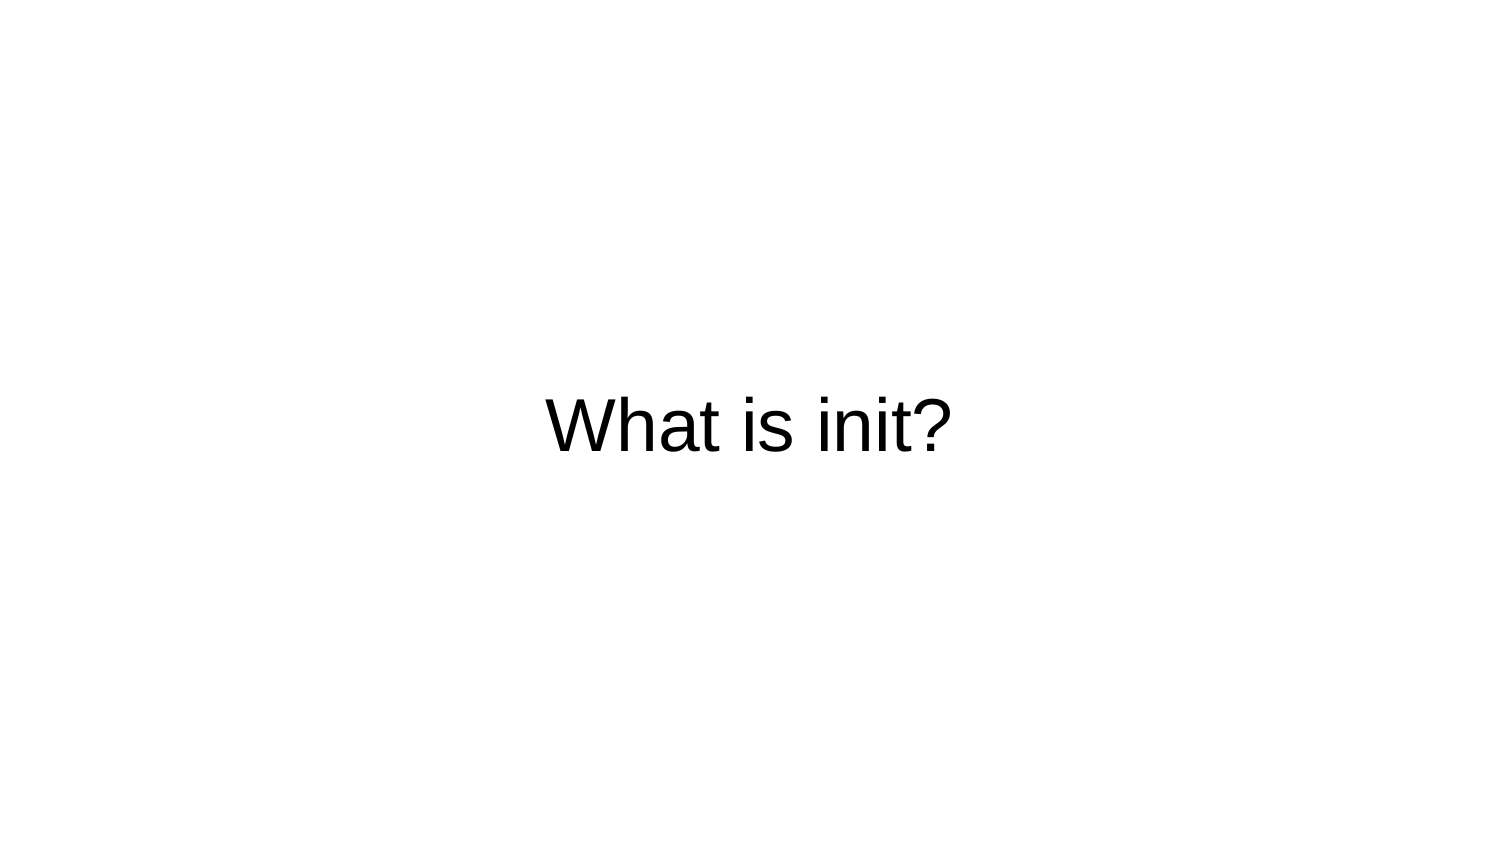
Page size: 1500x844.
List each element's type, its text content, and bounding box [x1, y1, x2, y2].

title What is init? [51, 352, 1449, 491]
